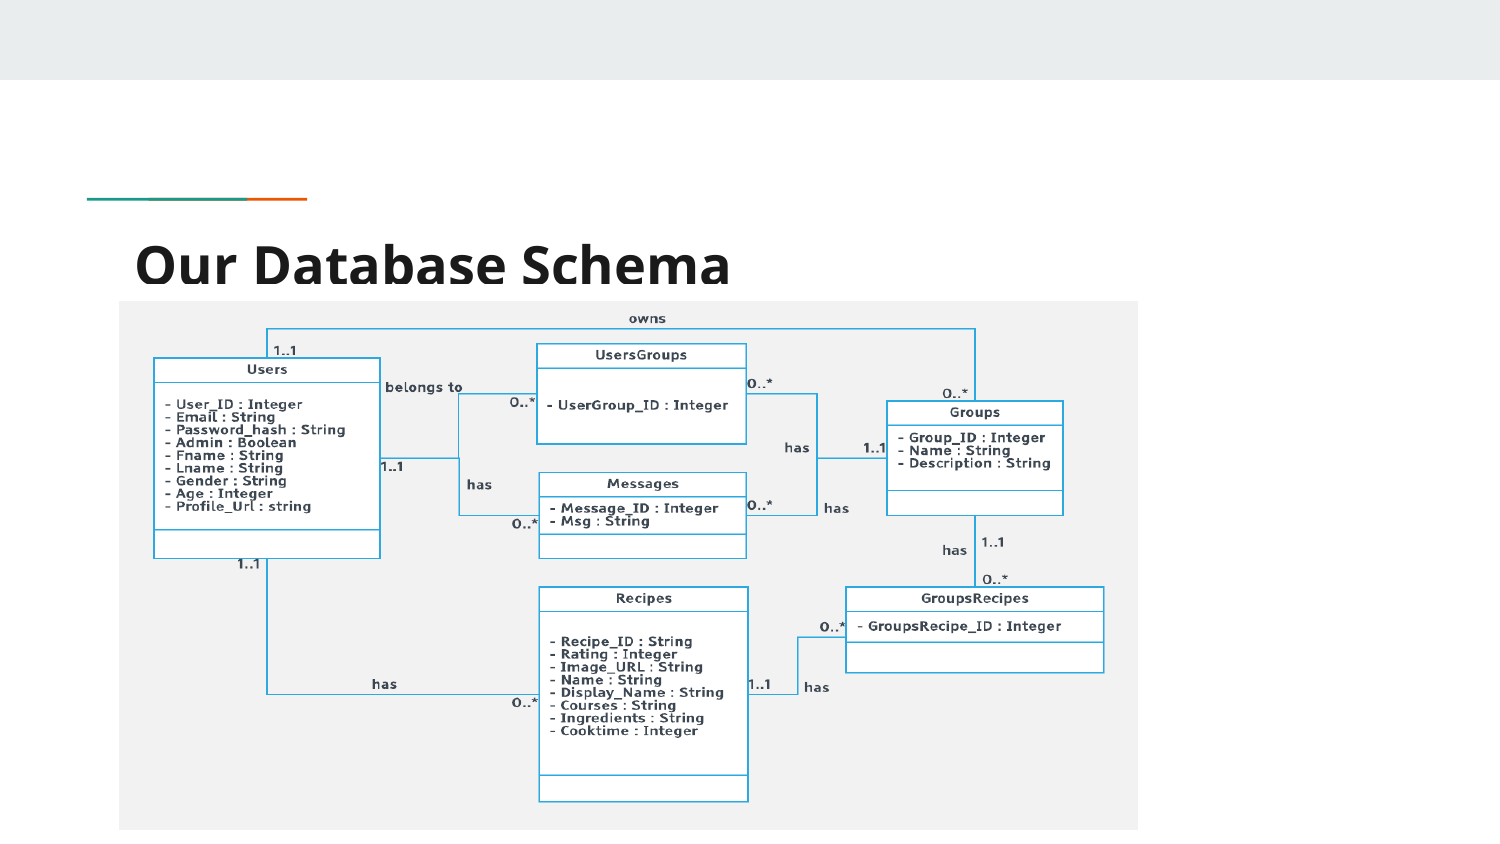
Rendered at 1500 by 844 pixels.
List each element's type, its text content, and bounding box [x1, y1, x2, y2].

title Our Database Schema [119, 216, 1381, 305]
picture [119, 284, 1138, 830]
